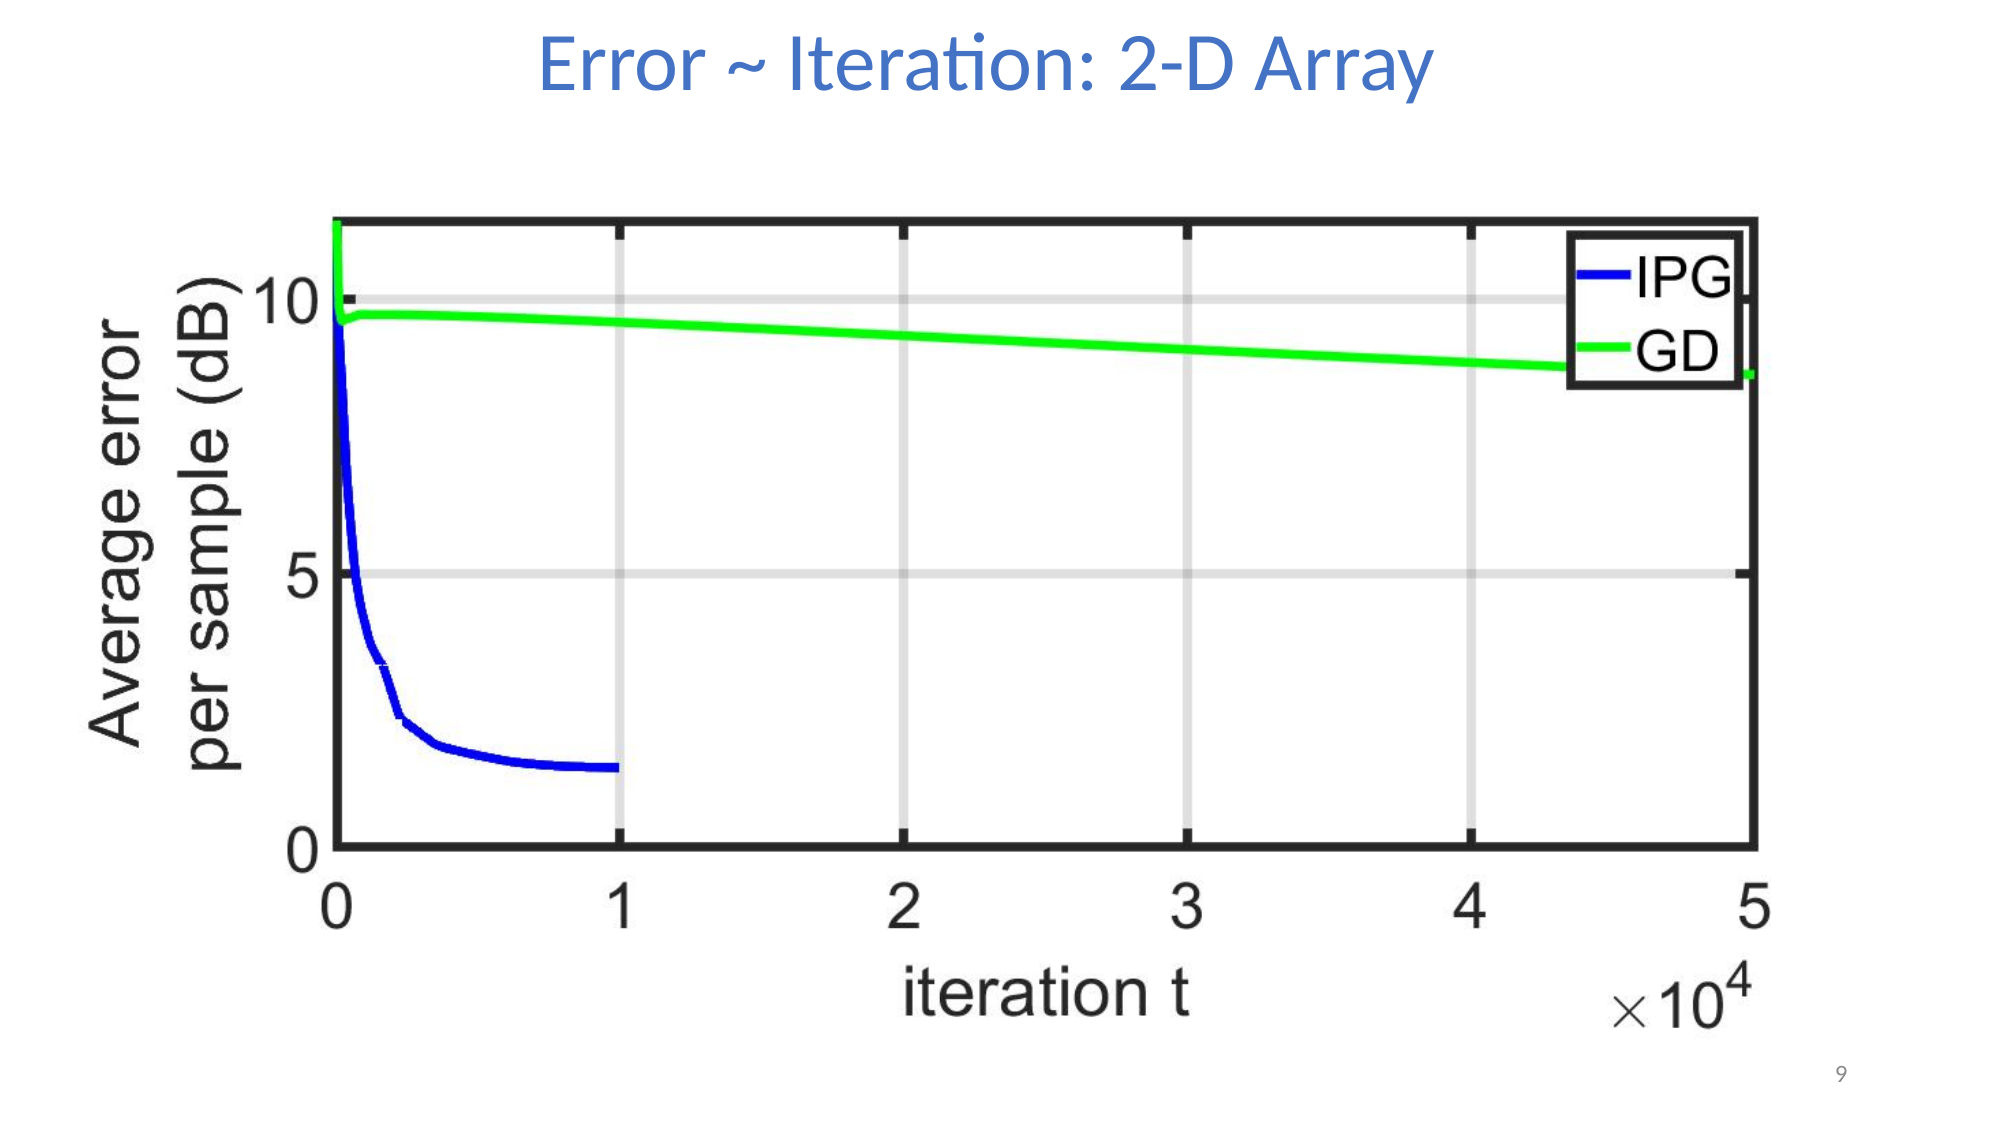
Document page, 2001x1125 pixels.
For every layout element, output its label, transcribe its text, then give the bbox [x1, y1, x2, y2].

text_box Error ~ Iteration: 2-D Array [522, 0, 1478, 115]
picture [68, 154, 1932, 1043]
slide_number 9 [1412, 1043, 1863, 1103]
